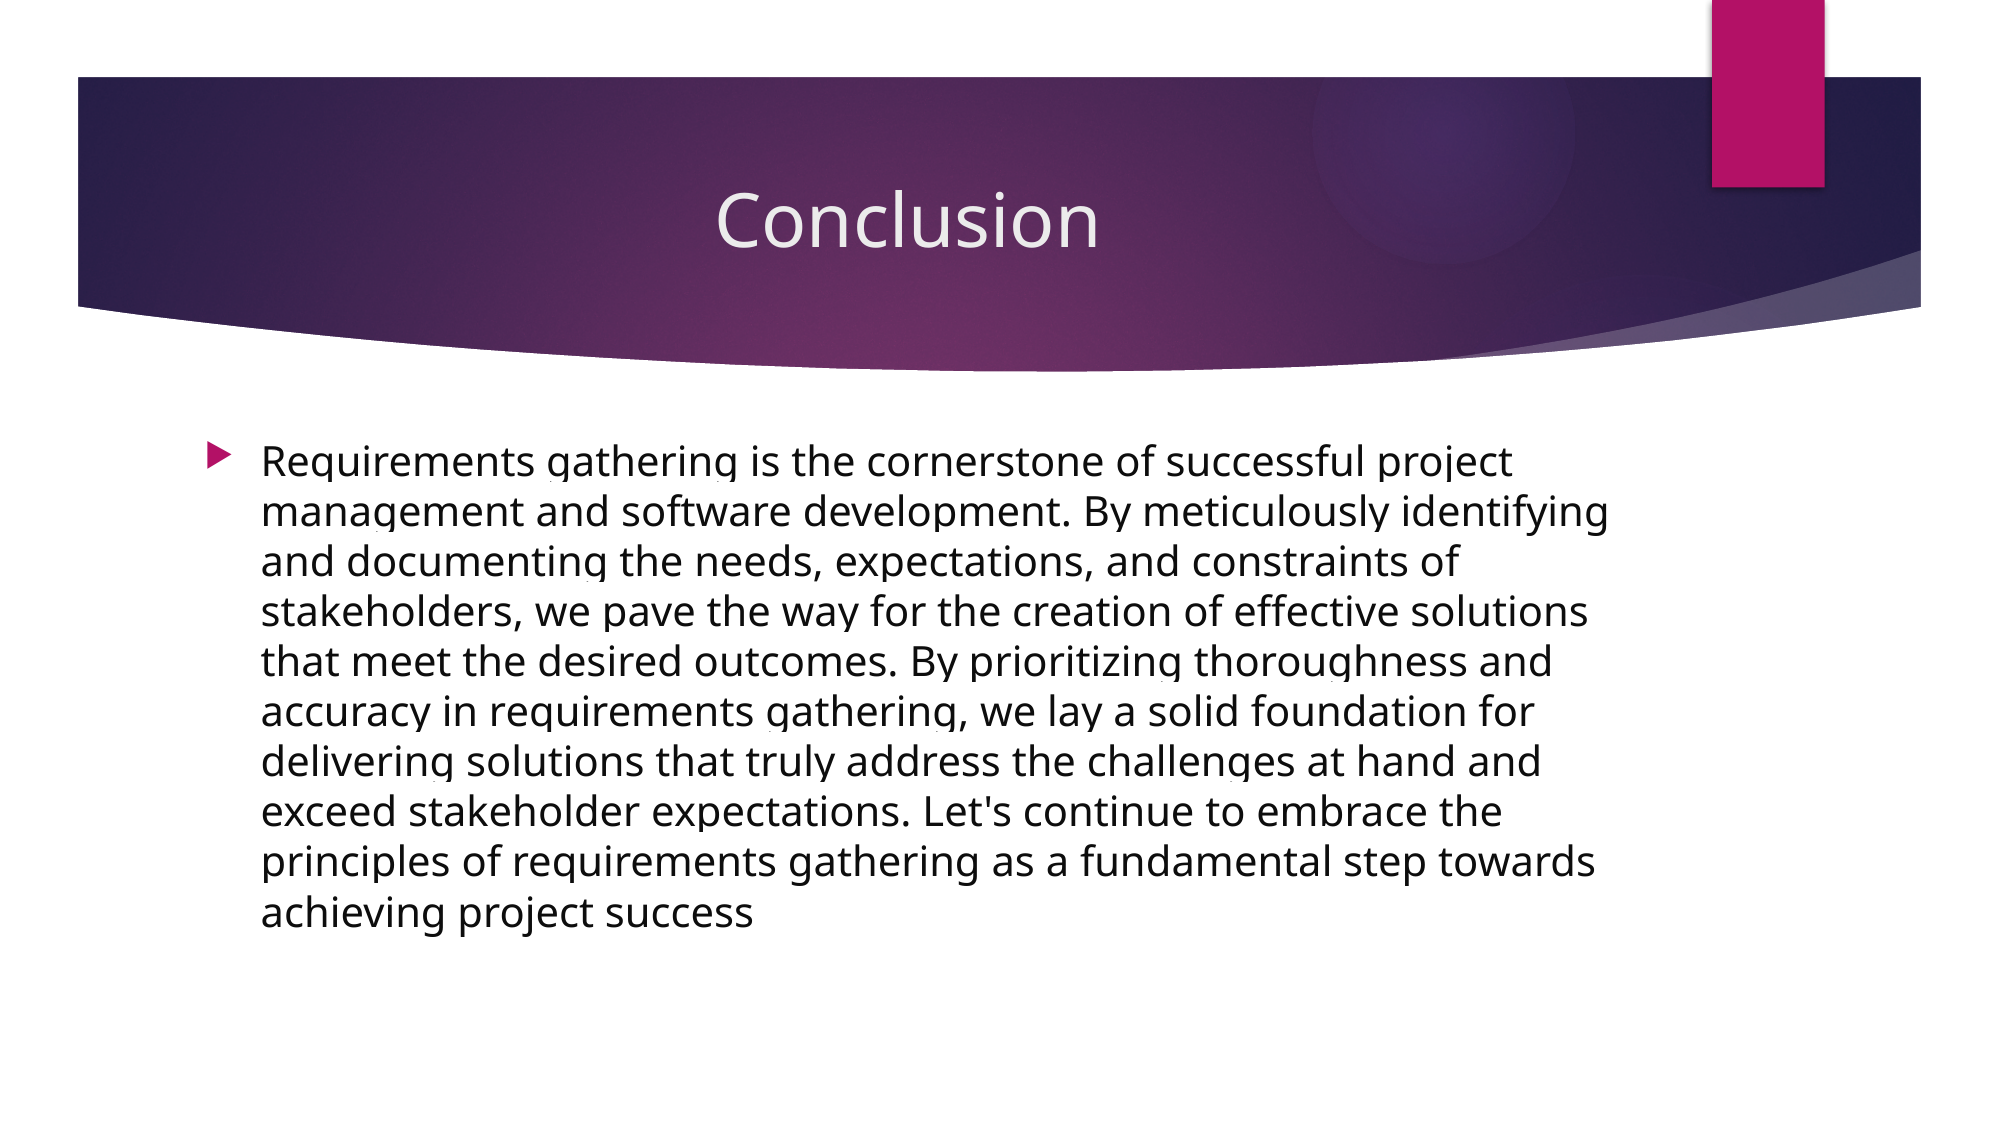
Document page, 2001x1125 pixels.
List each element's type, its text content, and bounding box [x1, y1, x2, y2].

title Conclusion [189, 159, 1627, 276]
list Requirements gathering is the cornerstone of successful project management and software development. By meticulously identifying and documenting the needs, expectations, and constraints of stakeholders, we pave the way for the creation of effective solutions that meet the desired outcomes. By prioritizing thoroughness and accuracy in requirements gathering, we lay a solid foundation for delivering solutions that truly address the challenges at hand and exceed stakeholder expectations. Let's continue to embrace the principles of requirements gathering as a fundamental step towards achieving project success [189, 427, 1627, 988]
